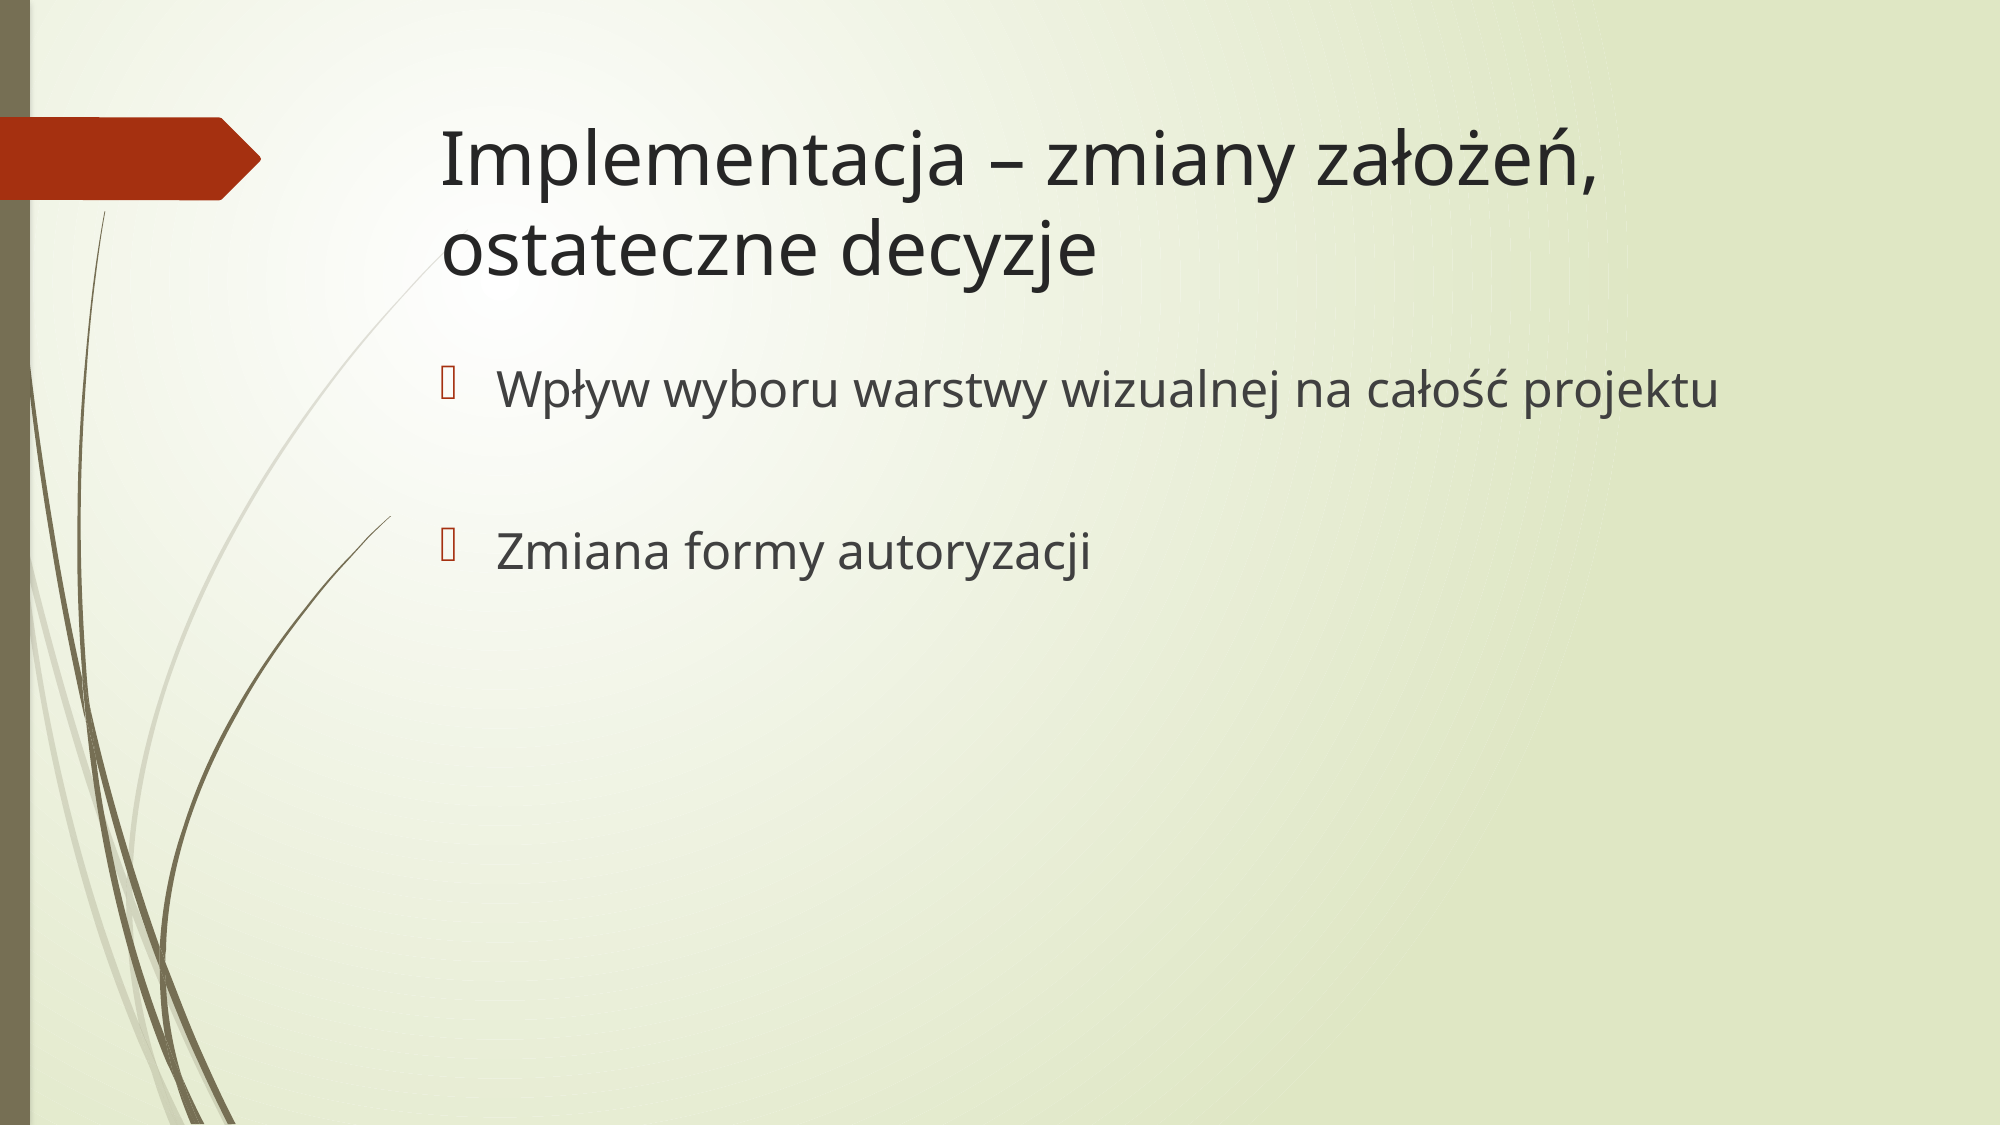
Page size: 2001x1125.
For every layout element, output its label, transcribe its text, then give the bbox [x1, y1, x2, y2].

title Implementacja – zmiany założeń, ostateczne decyzje [425, 102, 1888, 313]
list Wpływ wyboru warstwy wizualnej na całość projektu Zmiana formy autoryzacji [424, 350, 1888, 970]
